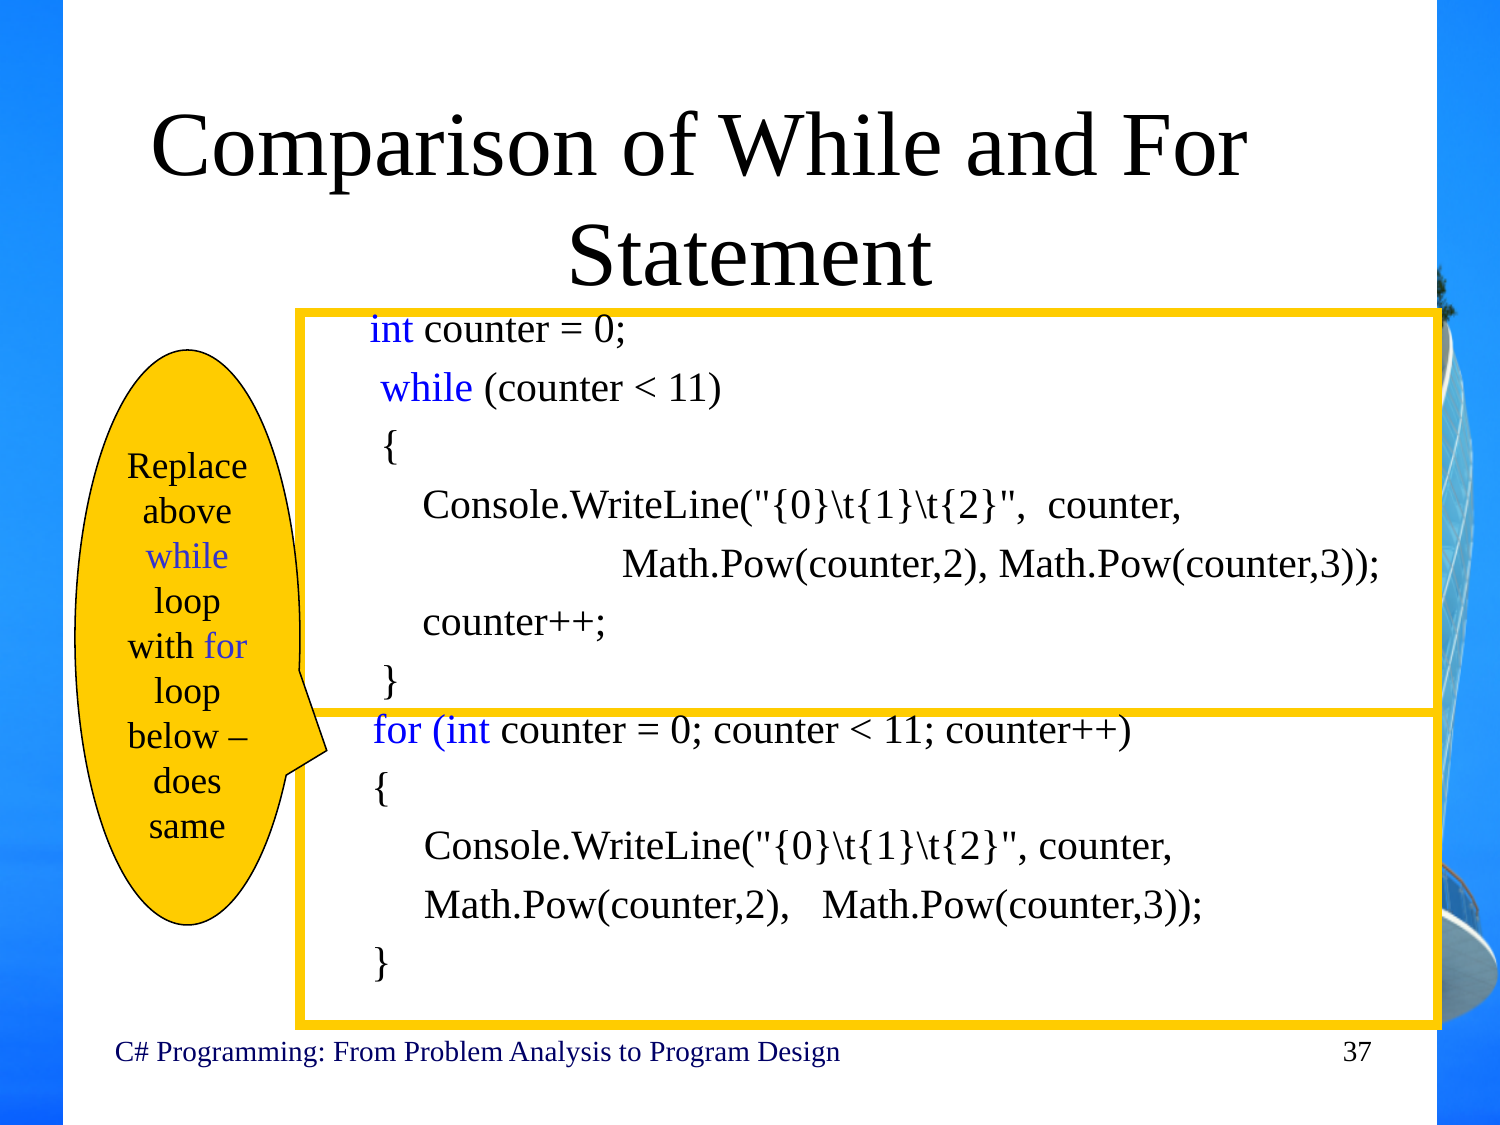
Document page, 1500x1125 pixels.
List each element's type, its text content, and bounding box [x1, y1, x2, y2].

footer C# Programming: From Problem Analysis to Program Design [99, 1024, 988, 1101]
text_box [299, 950, 1438, 1025]
text_box Replace above while loop with for loop below –does same [74, 349, 327, 925]
picture [1437, 0, 1500, 1125]
list int counter = 0; while (counter < 11) { Console.WriteLine("{0}\t{1}\t{2}", counter, Math.Pow(counter,2), Math.Pow(counter,3)); counter++; } for (int counter = 0; counter < 11; counter++) { Console.WriteLine("{0}\t{1}\t{2}", counter, Math.Pow(counter,2), Math.Pow(counter,3)); } [174, 299, 1450, 950]
picture [0, 0, 63, 1125]
slide_number 37 [1074, 1025, 1388, 1101]
title Comparison of While and For Statement [112, 99, 1388, 288]
